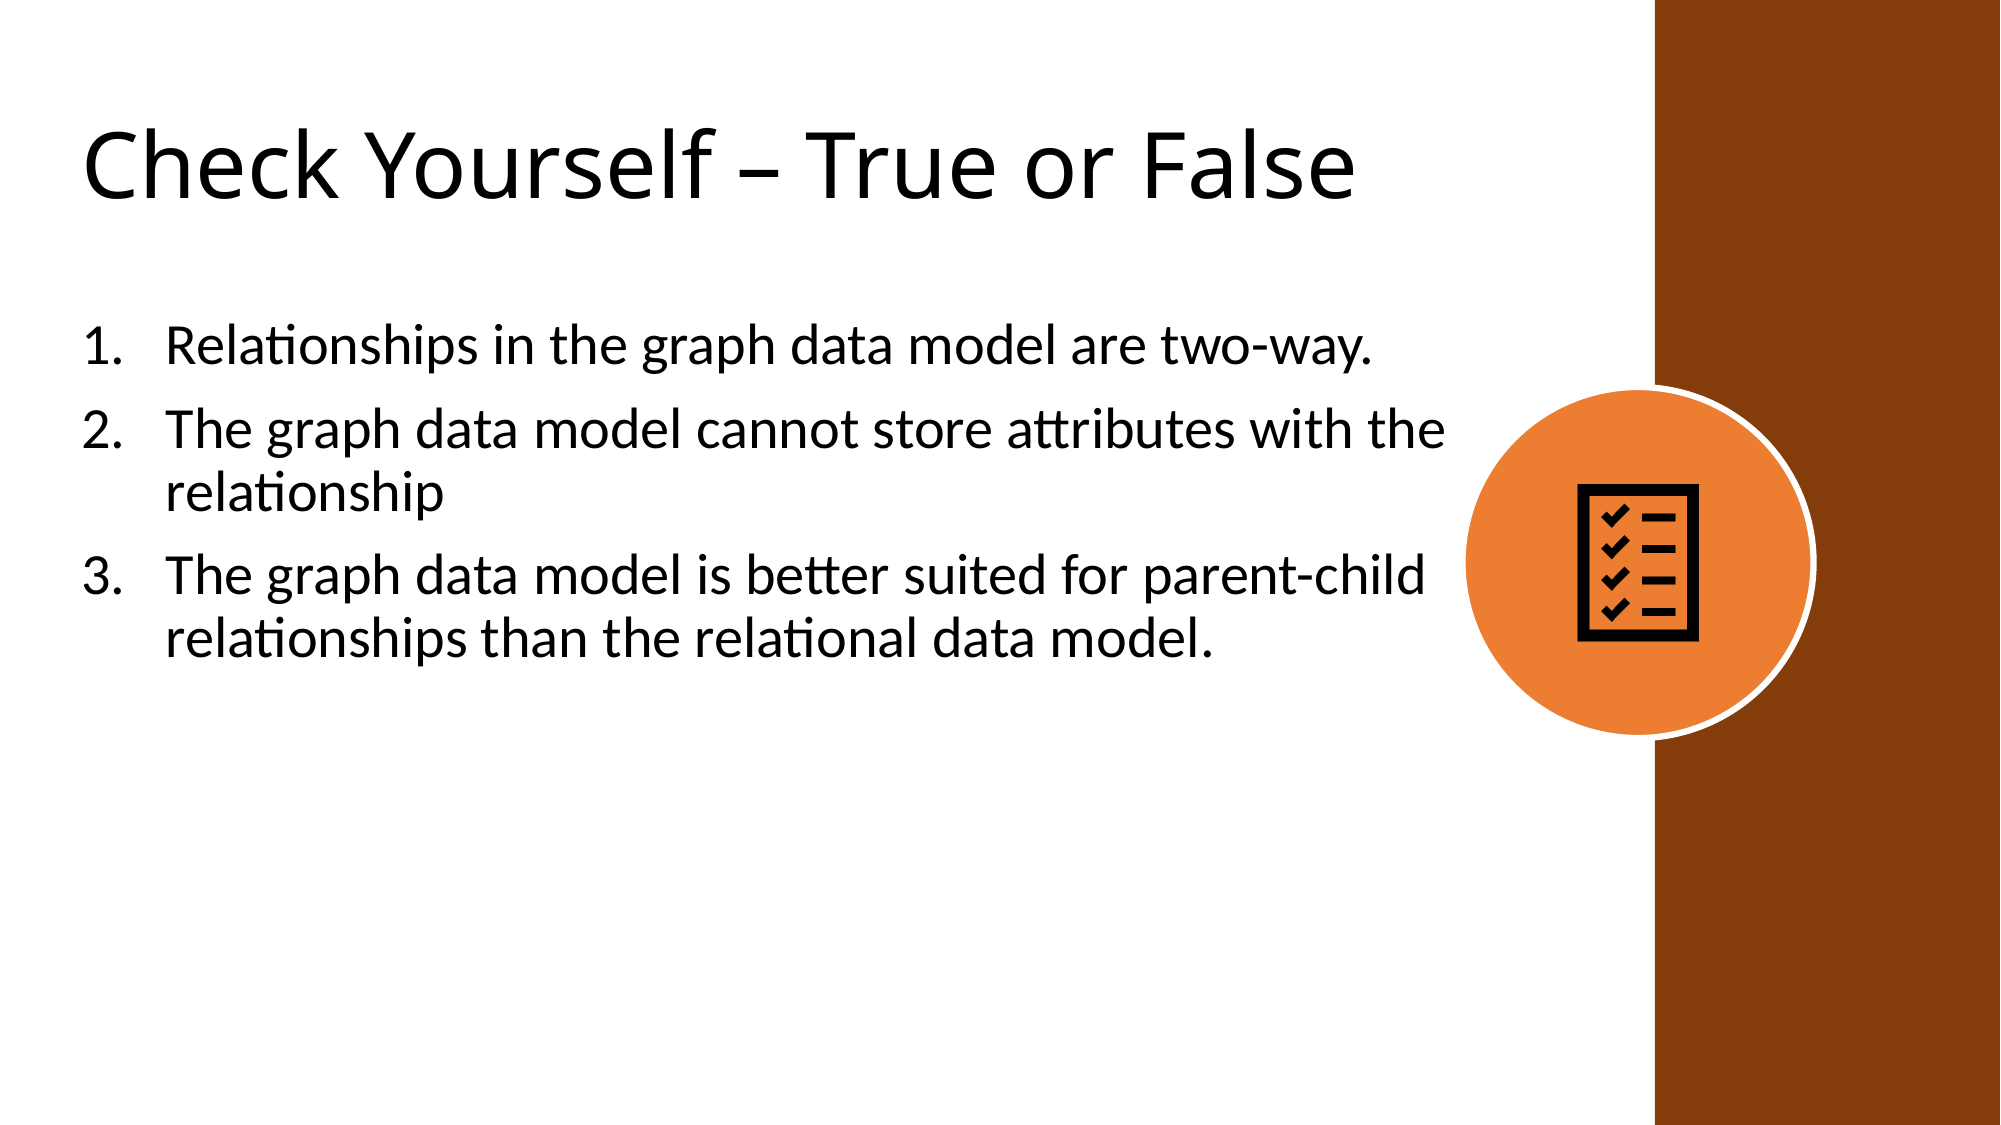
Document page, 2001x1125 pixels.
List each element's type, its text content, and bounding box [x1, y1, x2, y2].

title Check Yourself – True or False [66, 59, 1463, 278]
list Relationships in the graph data model are two-way. The graph data model cannot store attributes with the relationship The graph data model is better suited for parent-child relationships than the relational data model. [66, 306, 1463, 1021]
picture [1544, 468, 1732, 657]
